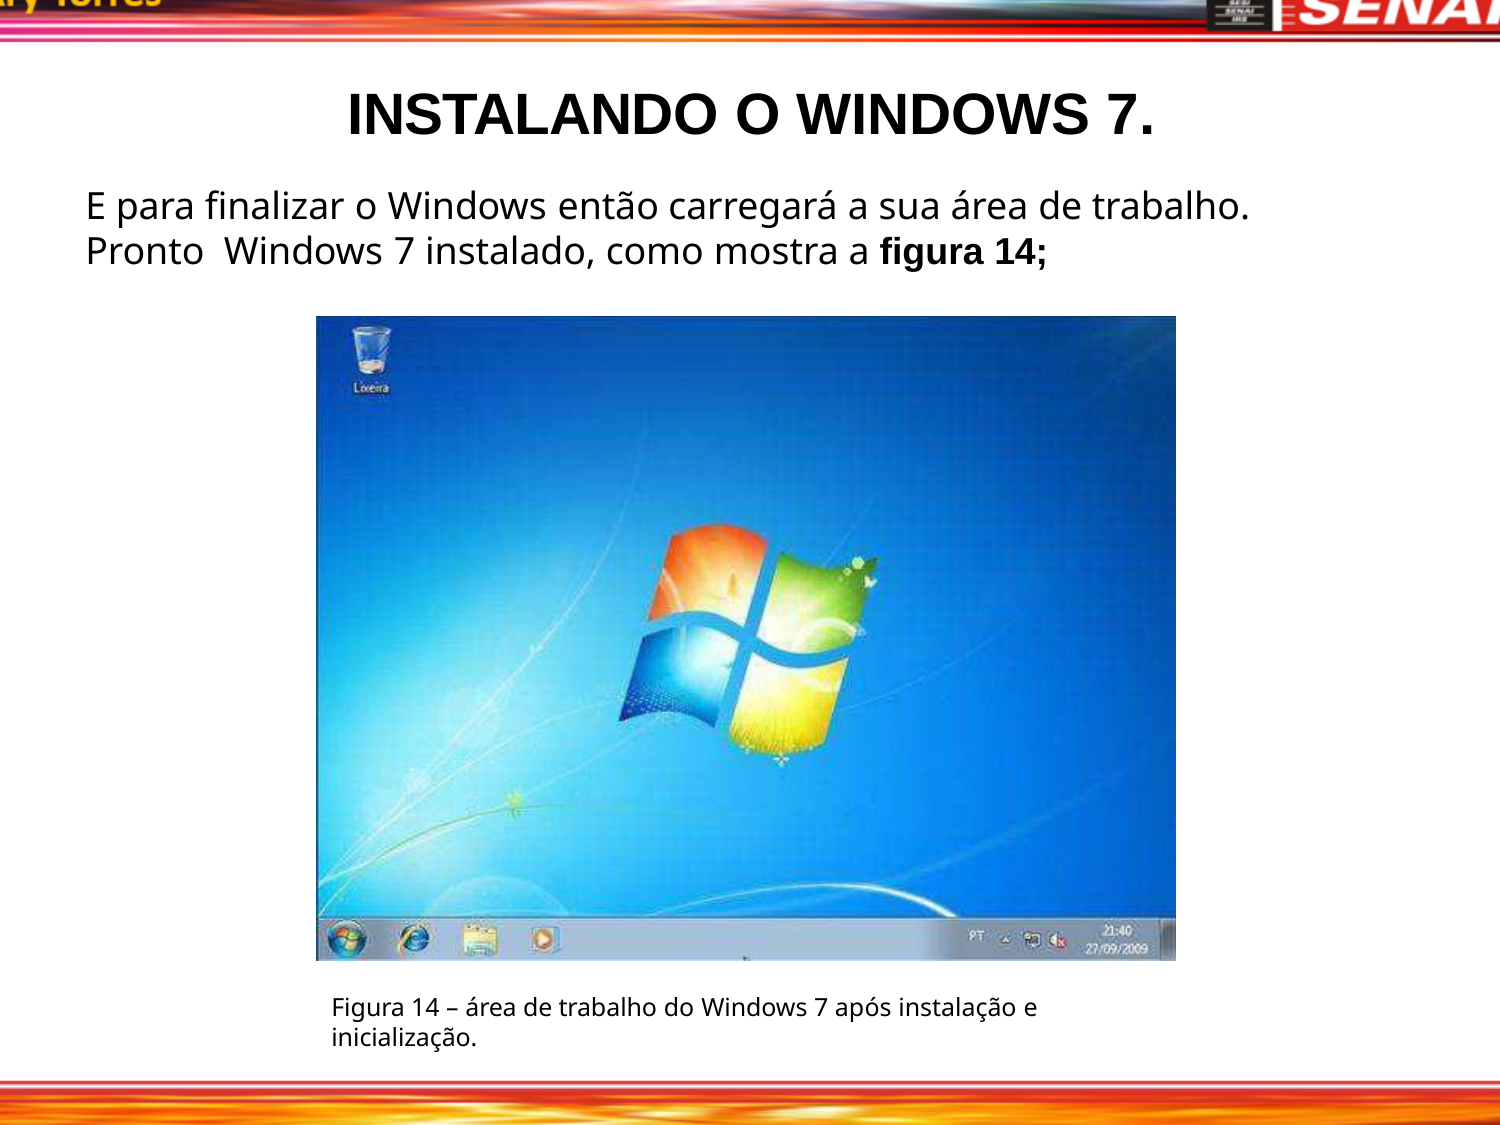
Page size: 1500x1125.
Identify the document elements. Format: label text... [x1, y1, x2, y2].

text_box E para finalizar o Windows então carregará a sua área de trabalho. Pronto Windows 7 instalado, como mostra a figura 14; [83, 179, 1323, 272]
title INSTALANDO O WINDOWS 7. [335, 73, 1165, 179]
text_box Figura 14 – área de trabalho do Windows 7 após instalação e inicialização. [329, 989, 1161, 1052]
picture [0, 0, 1500, 1125]
